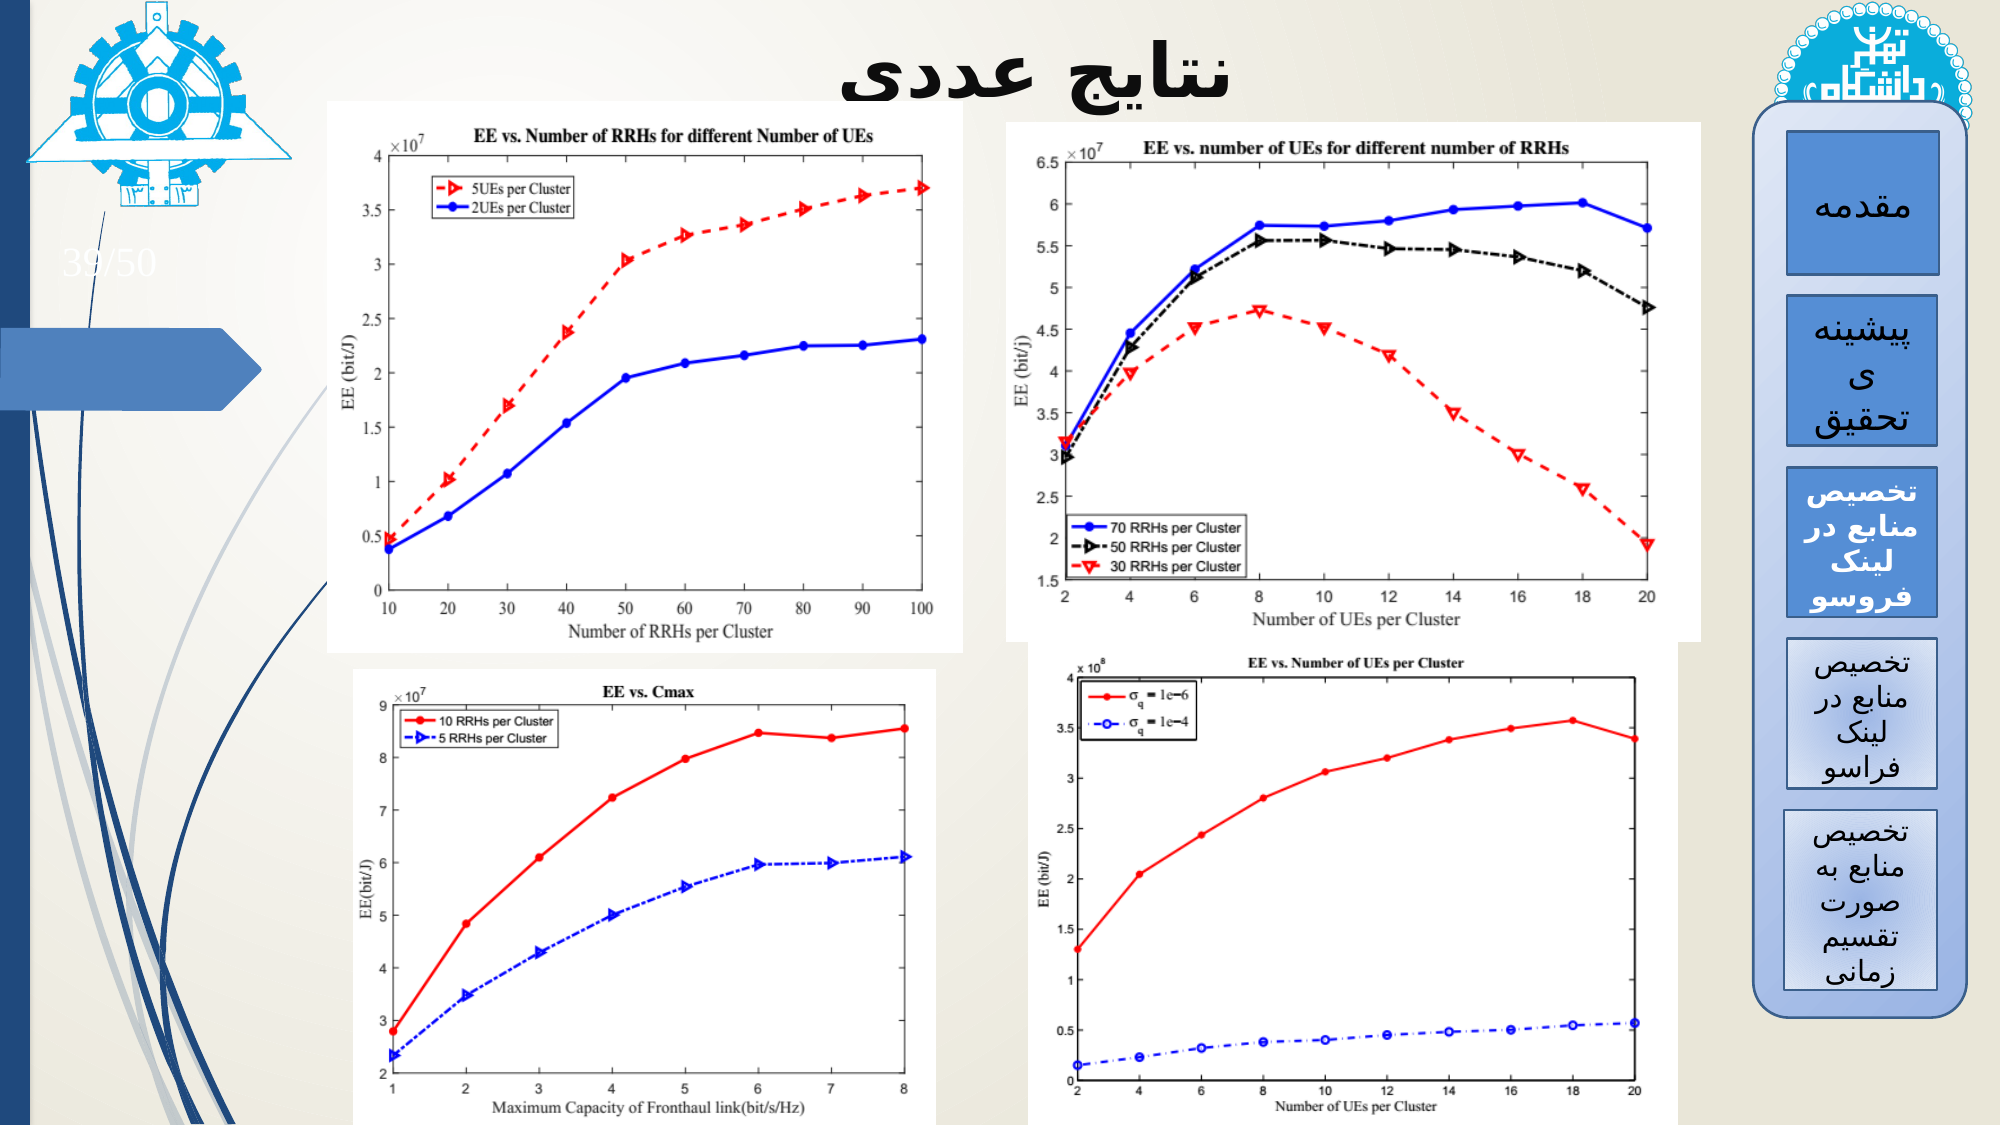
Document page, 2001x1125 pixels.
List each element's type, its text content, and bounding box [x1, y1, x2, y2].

text_box تخصیص منابع در لینک فراسو [1786, 637, 1938, 790]
picture [23, 0, 294, 209]
picture [1804, 83, 1815, 99]
title نتایج عددی [305, 15, 1768, 226]
text_box پیشینه ی تحقیق [1786, 294, 1938, 447]
picture [1772, 0, 1974, 201]
picture [1822, 84, 1839, 99]
slide_number 39/50 [44, 229, 173, 290]
text_box مقدمه [1786, 130, 1940, 276]
picture [353, 669, 936, 1125]
picture [1904, 66, 1908, 92]
picture [1006, 121, 1701, 1125]
picture [1910, 79, 1924, 99]
text_box تخصیص منابع در لینک فروسو [1786, 466, 1938, 618]
text_box تخصیص منابع به صورت تقسیم زمانی [1783, 809, 1938, 991]
picture [1851, 27, 1905, 67]
picture [1843, 65, 1900, 99]
picture [326, 100, 963, 654]
text_box [1751, 99, 1968, 1019]
picture [1932, 83, 1944, 100]
